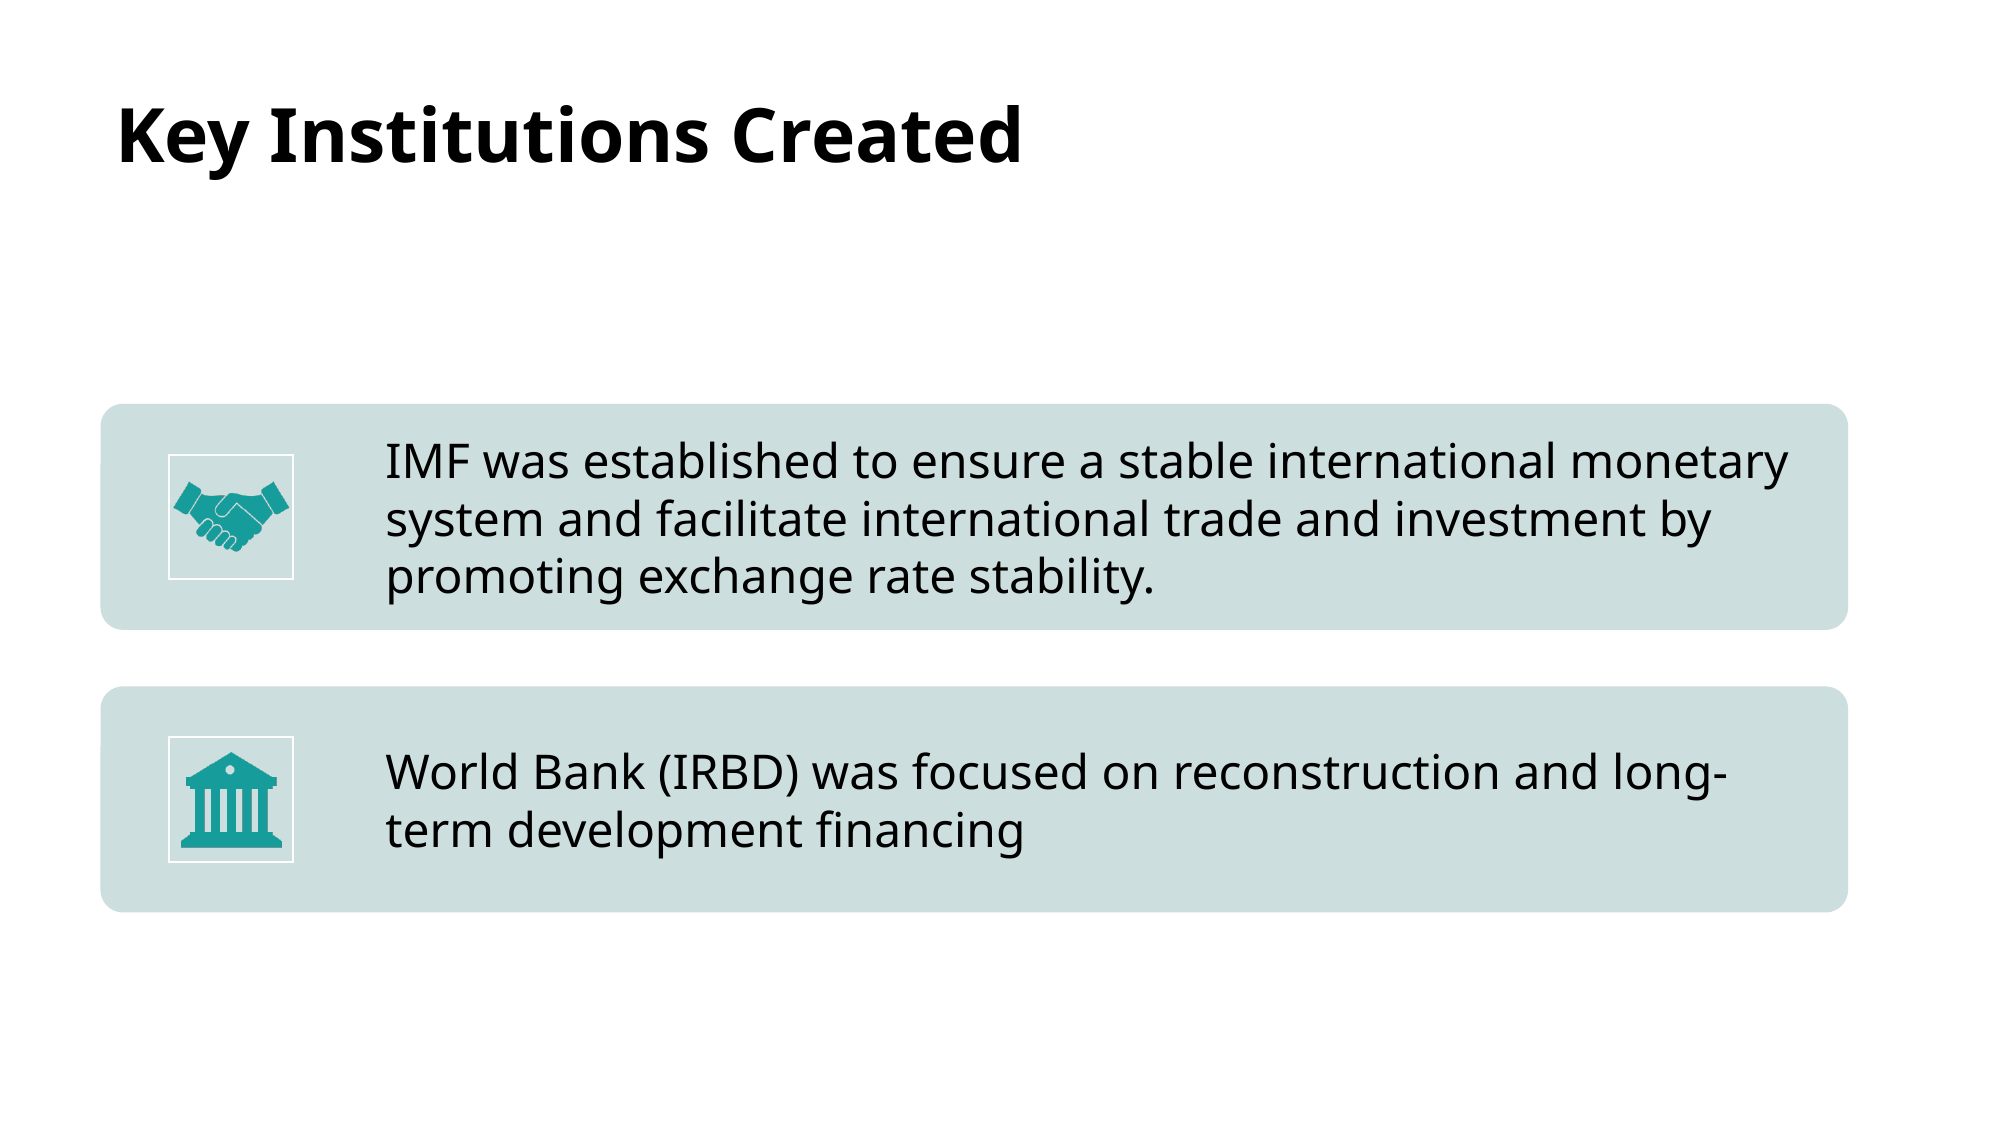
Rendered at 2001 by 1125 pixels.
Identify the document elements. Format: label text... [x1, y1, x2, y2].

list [100, 281, 1849, 1035]
title Key Institutions Created [100, 90, 1849, 276]
